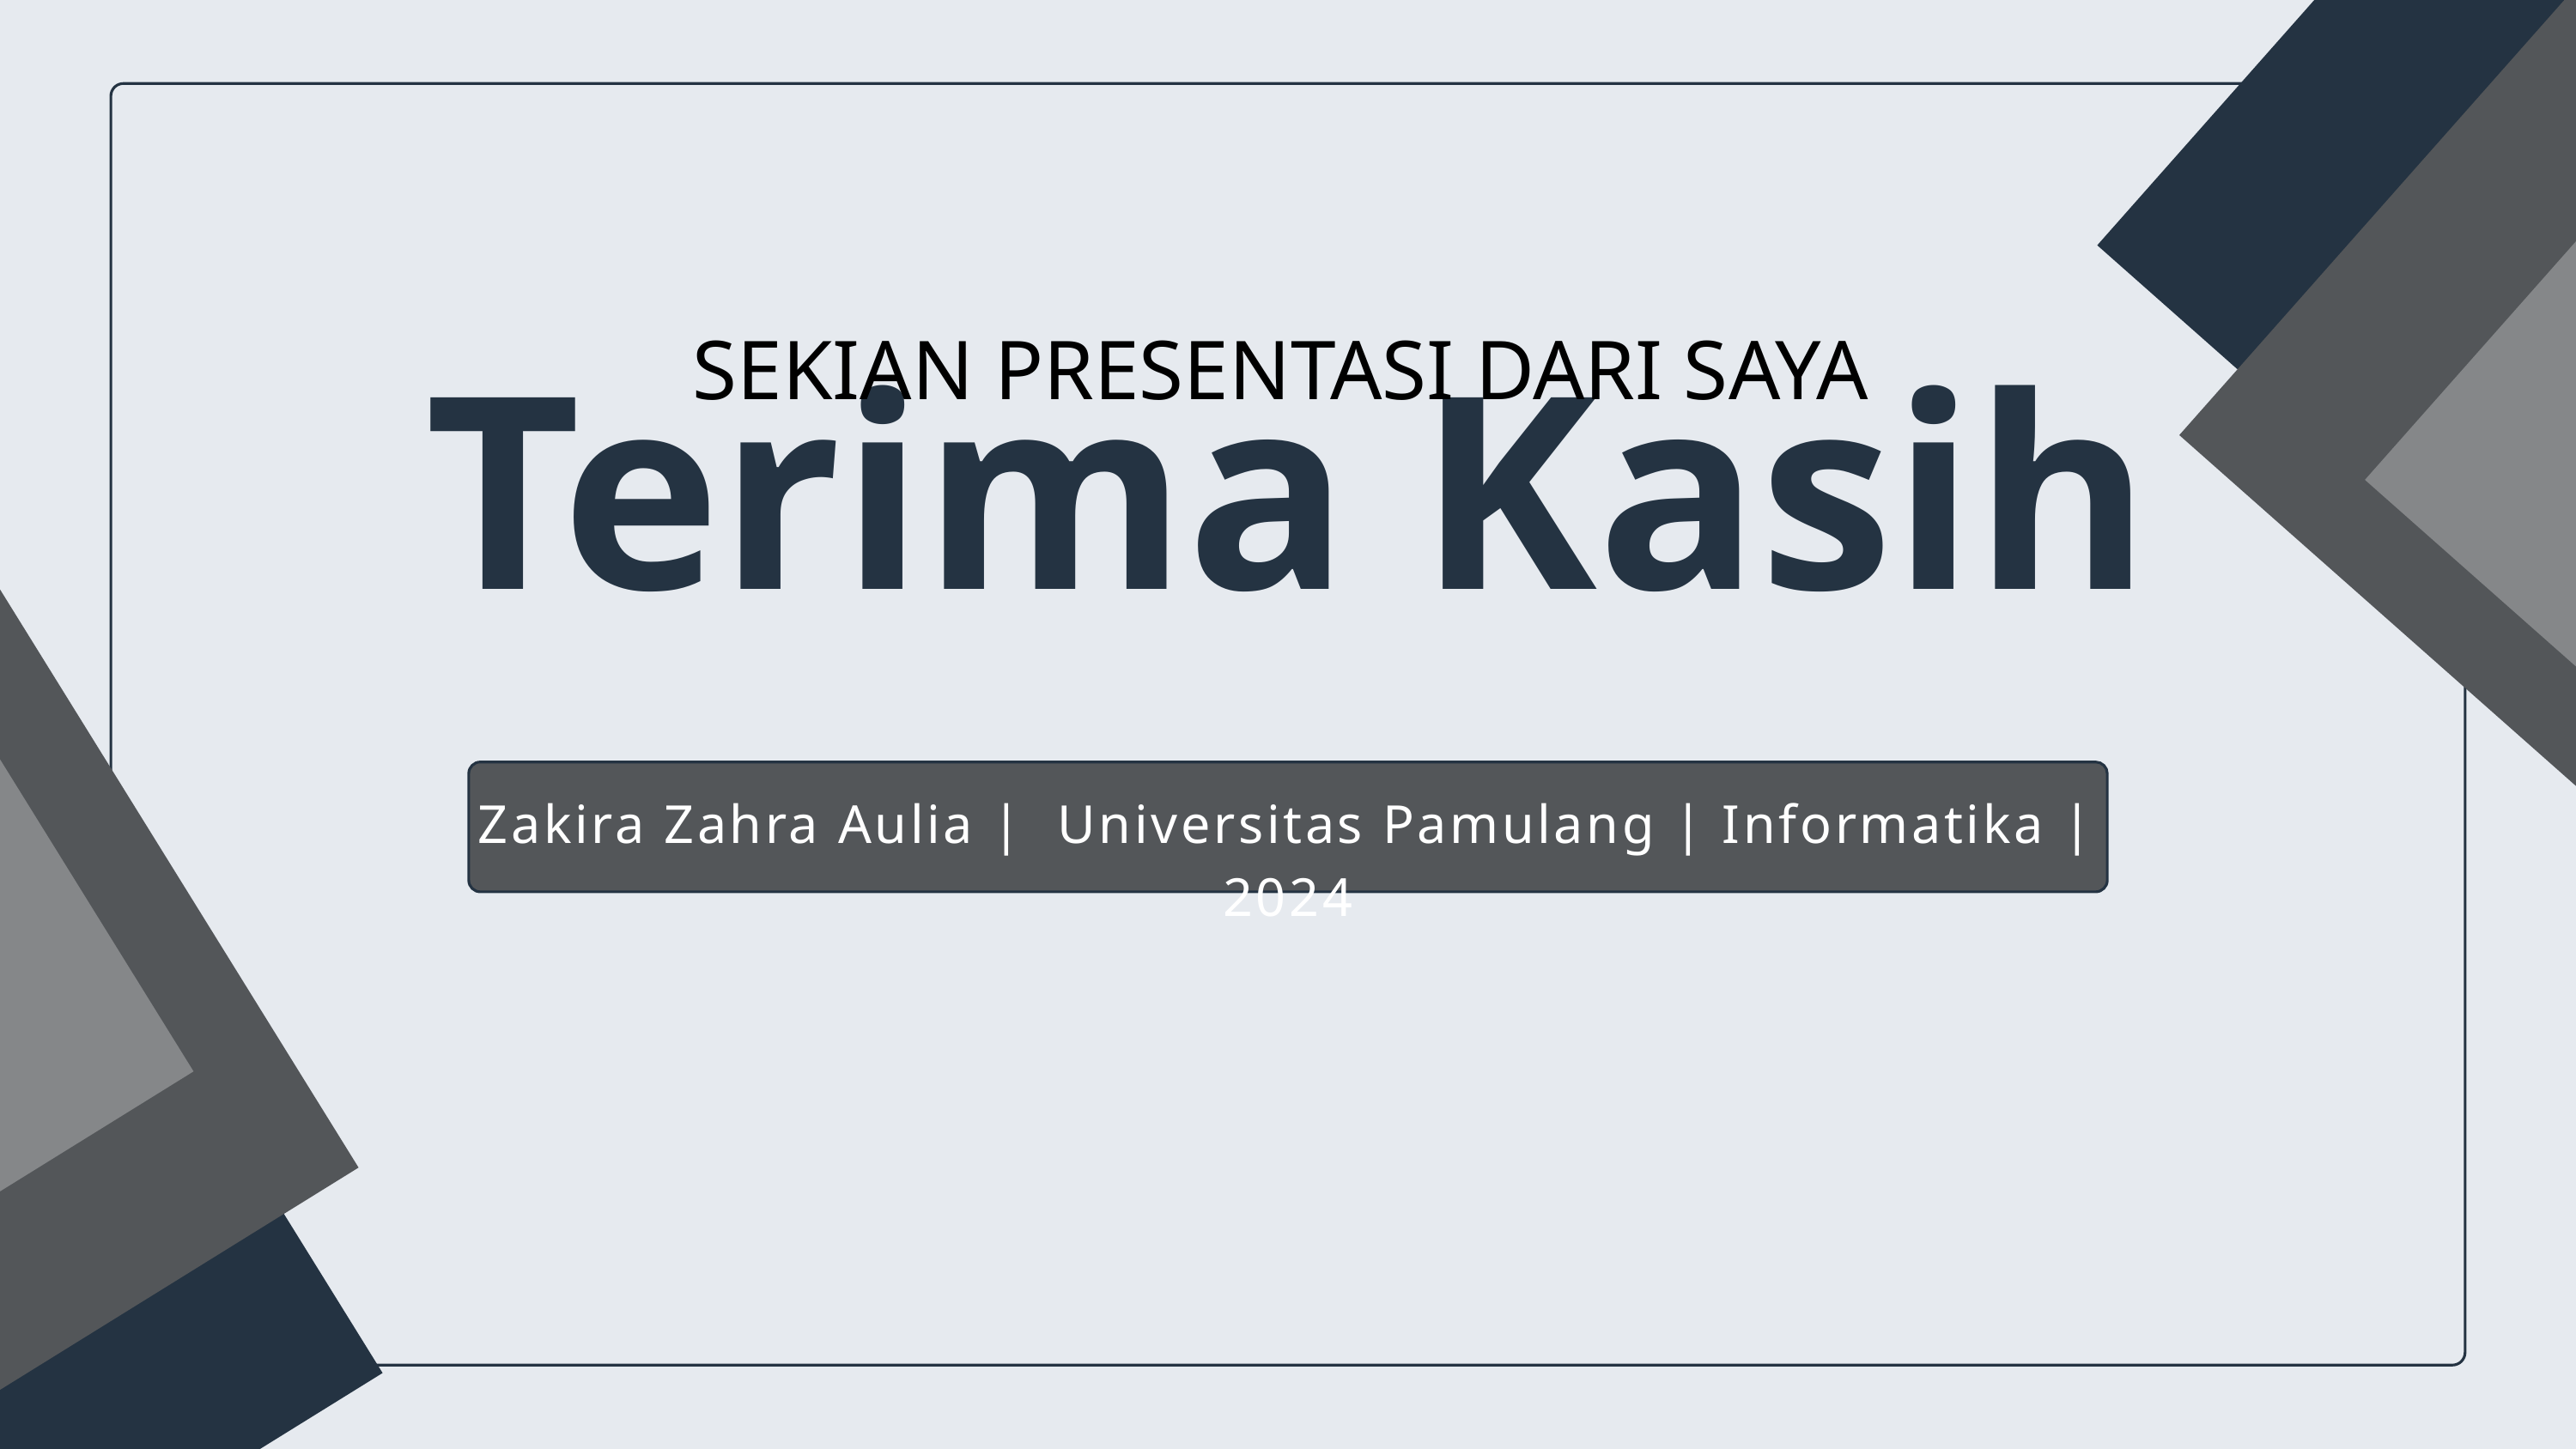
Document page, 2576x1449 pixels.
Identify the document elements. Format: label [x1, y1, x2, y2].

text_box [0, 440, 440, 1449]
text_box [110, 82, 2466, 1366]
text_box [2093, 0, 2576, 985]
text_box [450, 761, 2126, 893]
